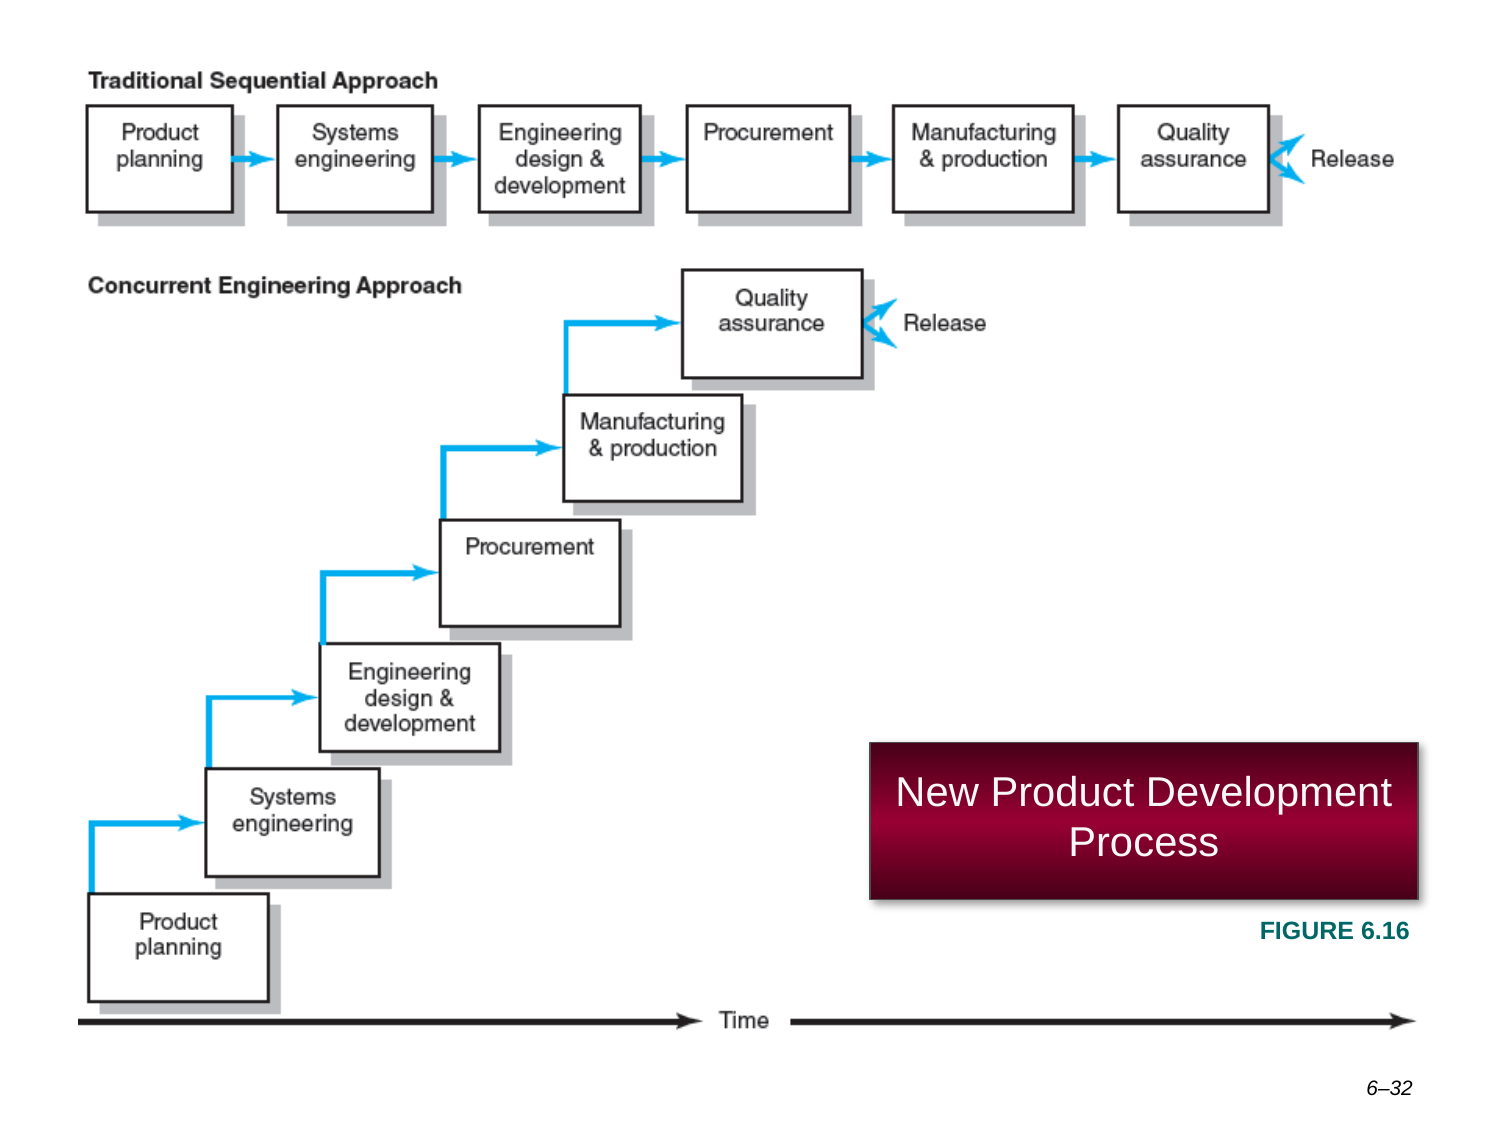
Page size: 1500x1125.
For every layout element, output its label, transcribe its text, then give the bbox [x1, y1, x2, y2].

picture [78, 67, 1422, 1041]
slide_number 6–32 [1065, 1074, 1413, 1100]
